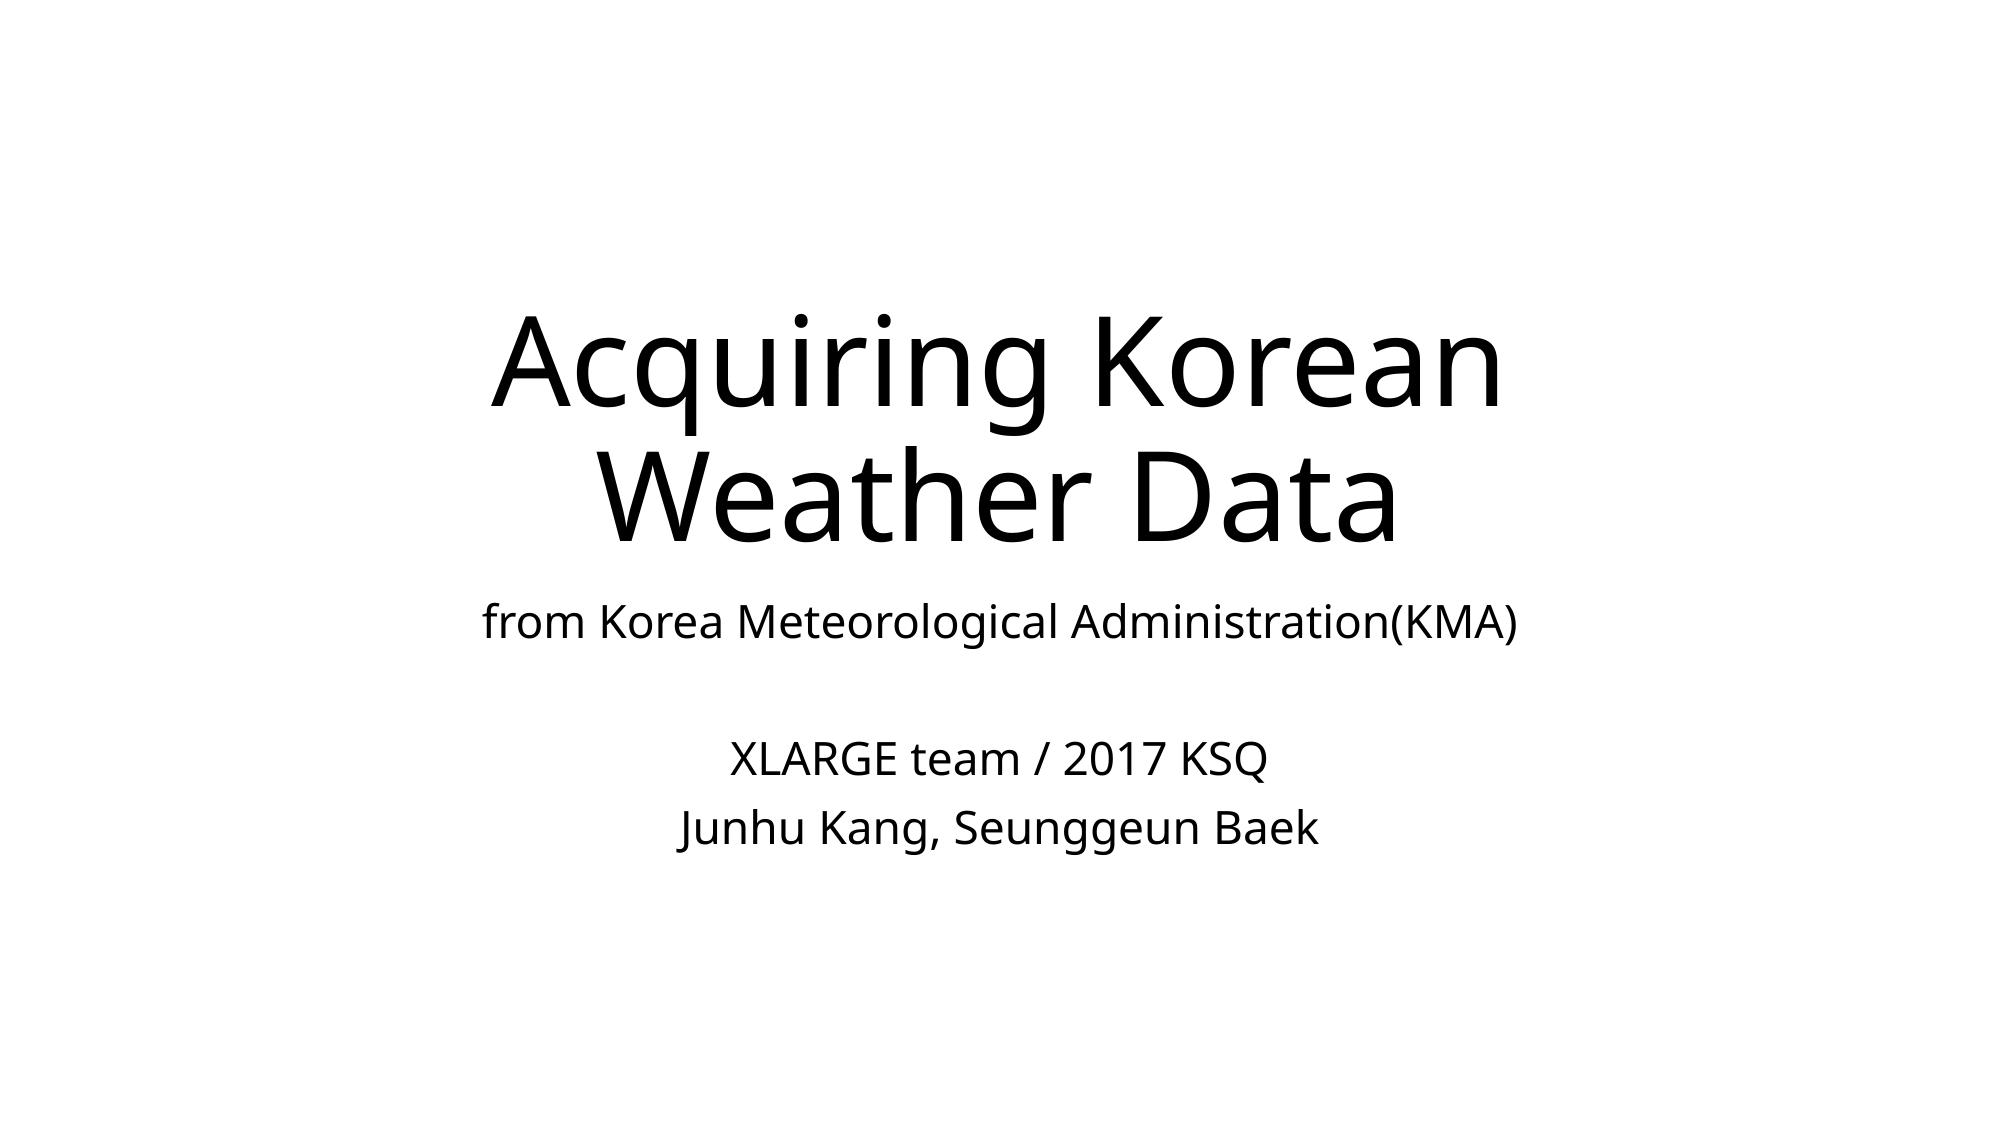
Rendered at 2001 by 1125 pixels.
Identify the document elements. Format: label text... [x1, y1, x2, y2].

subtitle from Korea Meteorological Administration(KMA) XLARGE team / 2017 KSQ Junhu Kang, Seunggeun Baek [249, 590, 1750, 863]
title Acquiring Korean Weather Data [249, 184, 1750, 576]
